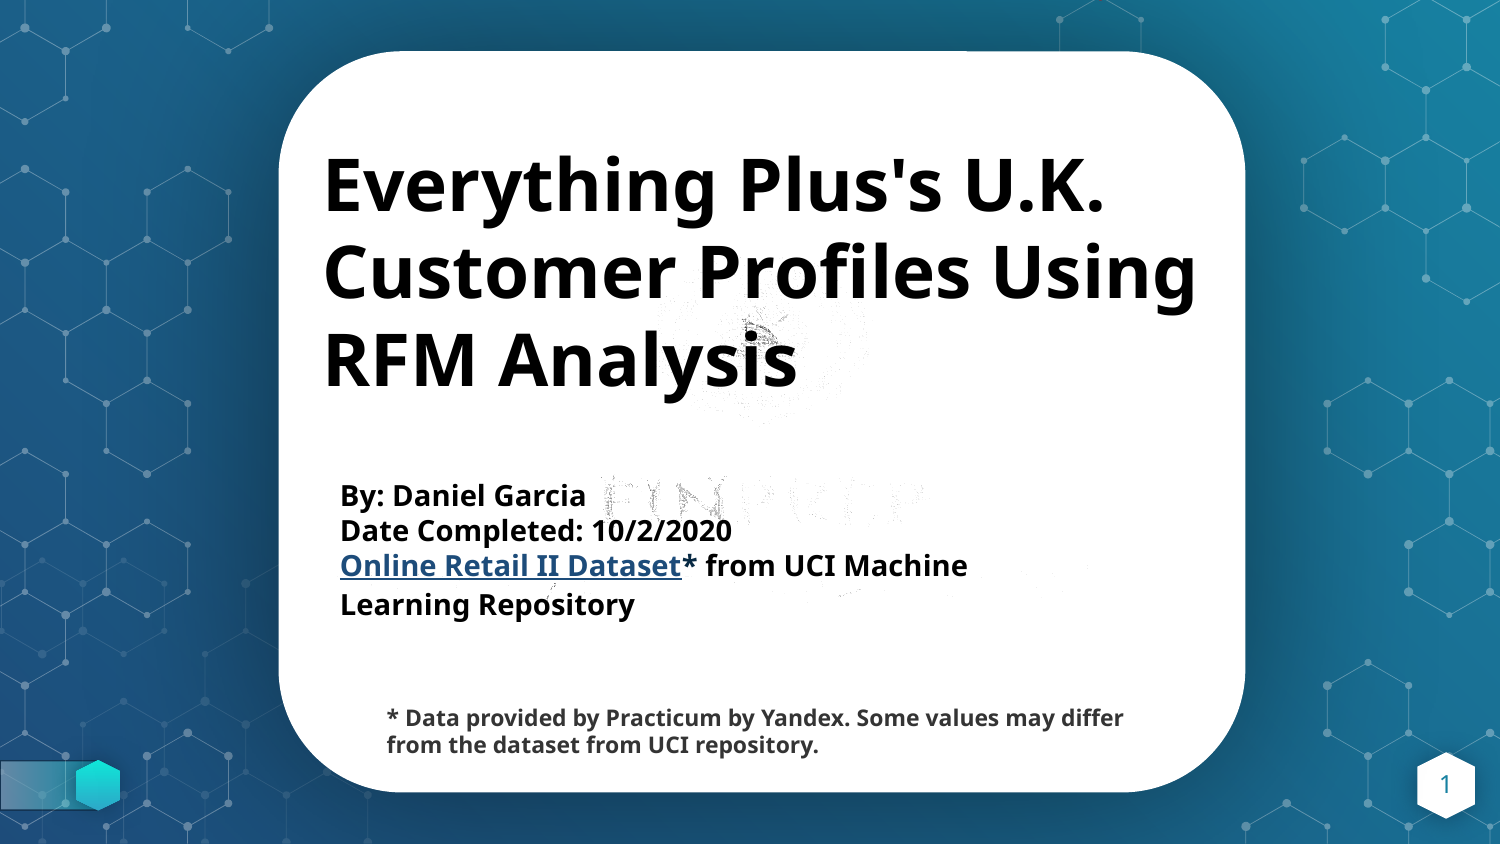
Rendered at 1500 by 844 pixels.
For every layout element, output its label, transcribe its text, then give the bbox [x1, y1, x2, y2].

picture [278, 50, 1246, 793]
slide_number 1 [1417, 752, 1475, 819]
